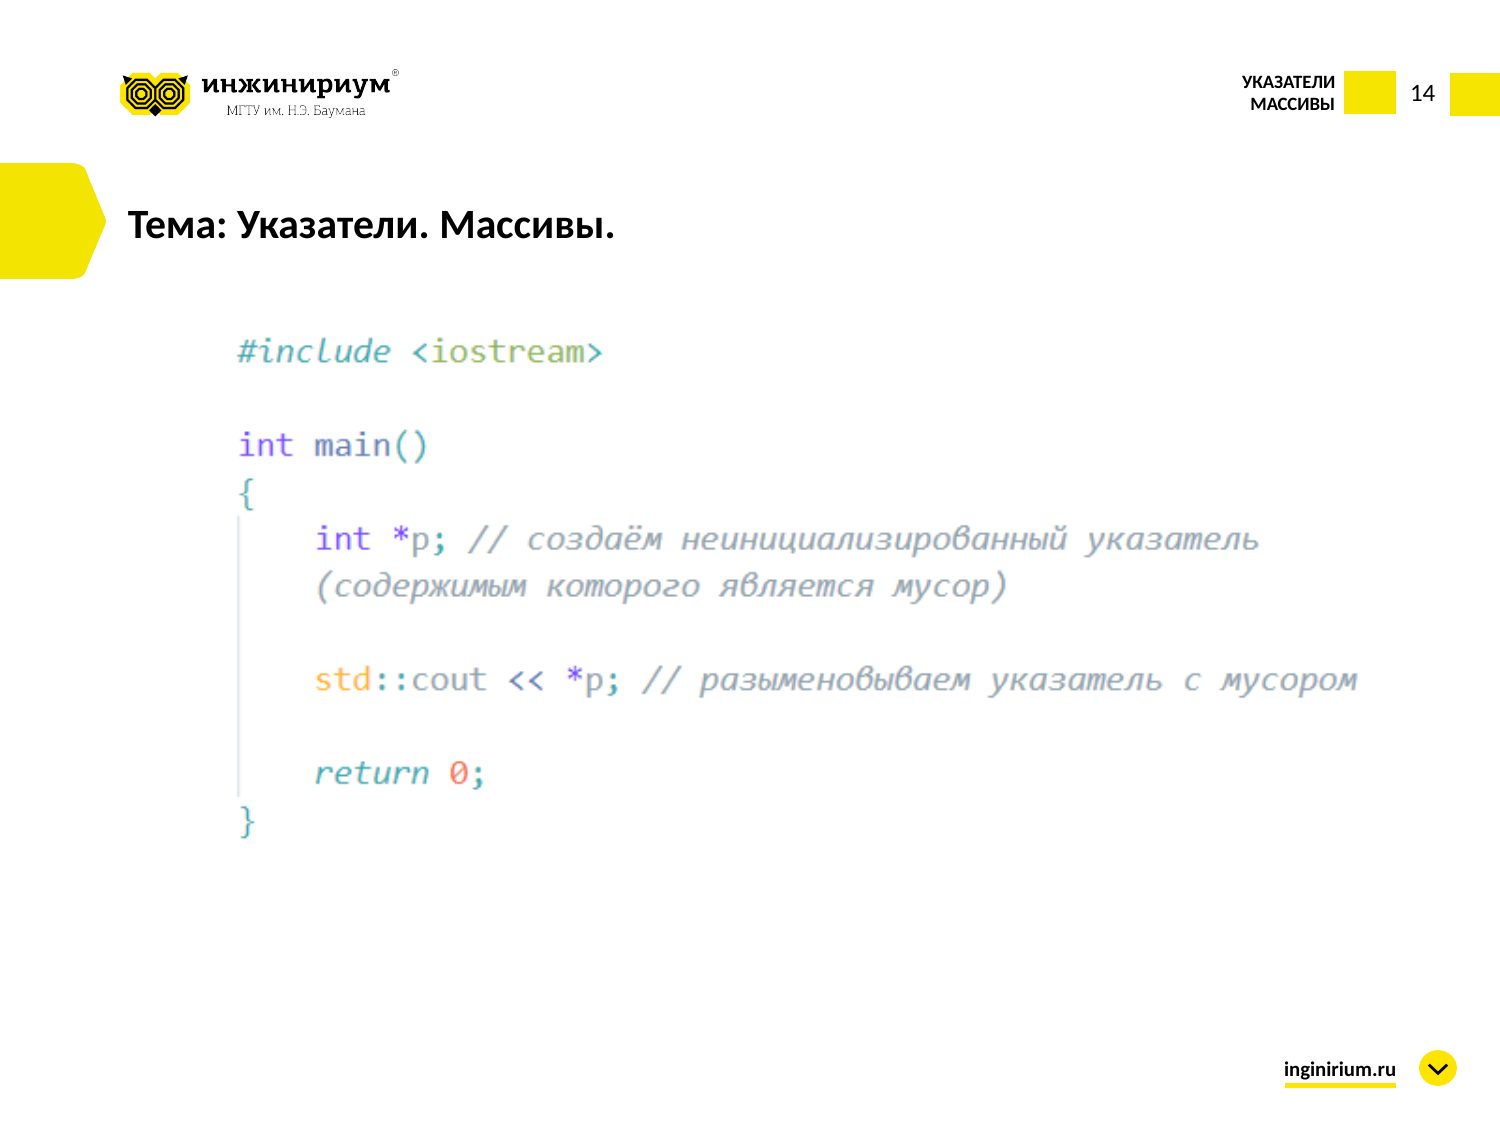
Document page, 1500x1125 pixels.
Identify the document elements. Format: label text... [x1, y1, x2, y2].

picture [1344, 71, 1396, 115]
picture [1284, 1083, 1396, 1088]
picture [1419, 1049, 1457, 1086]
picture [1449, 73, 1500, 116]
text_box 14 [1395, 68, 1457, 129]
text_box inginirium.ru [1263, 1047, 1412, 1088]
picture [232, 329, 1371, 848]
picture [0, 163, 106, 279]
text_box Тема: Указатели. Массивы. [113, 189, 1353, 255]
text_box УКАЗАТЕЛИ МАССИВЫ [723, 62, 1350, 122]
picture [120, 68, 399, 119]
